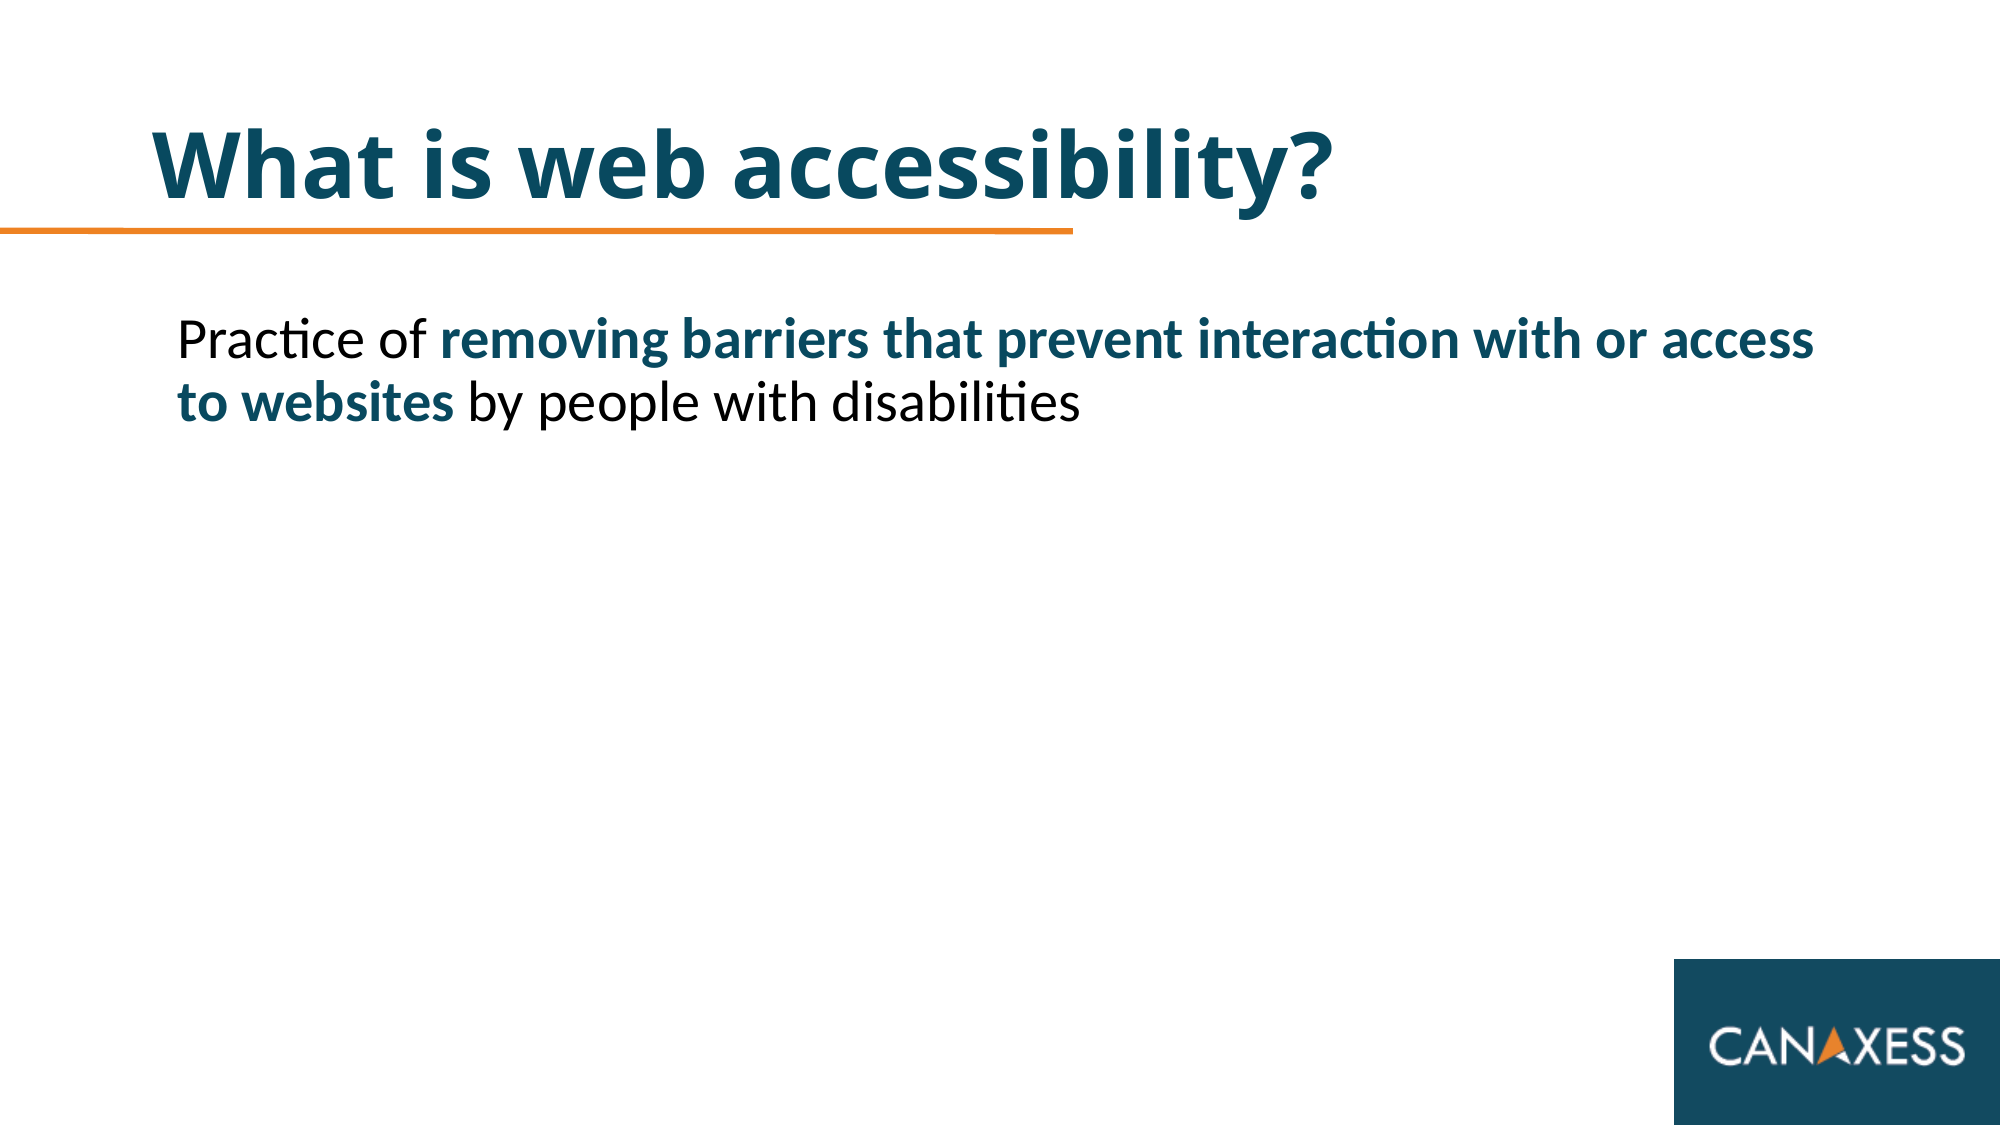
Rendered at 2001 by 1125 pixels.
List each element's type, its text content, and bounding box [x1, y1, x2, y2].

title What is web accessibility? [137, 59, 1863, 278]
list Practice of removing barriers that prevent interaction with or access to websites by people with disabilities [162, 301, 1888, 1015]
picture [1674, 959, 2000, 1125]
